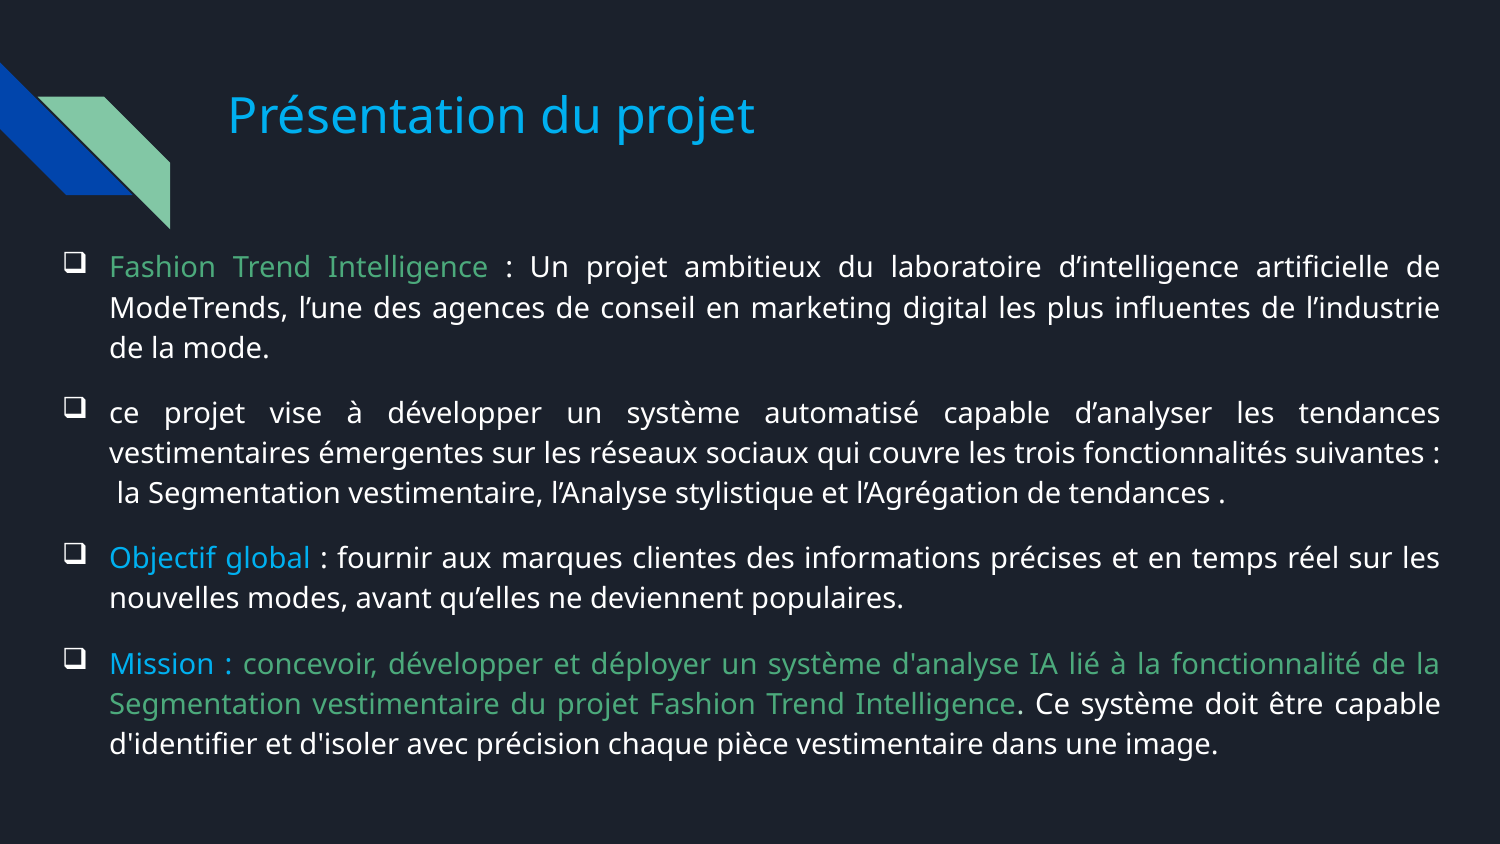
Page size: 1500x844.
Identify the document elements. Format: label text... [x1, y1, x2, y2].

title Présentation du projet [212, 64, 1368, 215]
list Fashion Trend Intelligence : Un projet ambitieux du laboratoire d’intelligence artificielle de ModeTrends, l’une des agences de conseil en marketing digital les plus influentes de l’industrie de la mode. ce projet vise à développer un système automatisé capable d’analyser les tendances vestimentaires émergentes sur les réseaux sociaux qui couvre les trois fonctionnalités suivantes : la Segmentation vestimentaire, l’Analyse stylistique et l’Agrégation de tendances . Objectif global : fournir aux marques clientes des informations précises et en temps réel sur les nouvelles modes, avant qu’elles ne deviennent populaires. Mission : concevoir, développer et déployer un système d'analyse IA lié à la fonctionnalité de la Segmentation vestimentaire du projet Fashion Trend Intelligence. Ce système doit être capable d'identifier et d'isoler avec précision chaque pièce vestimentaire dans une image. [47, 228, 1457, 780]
